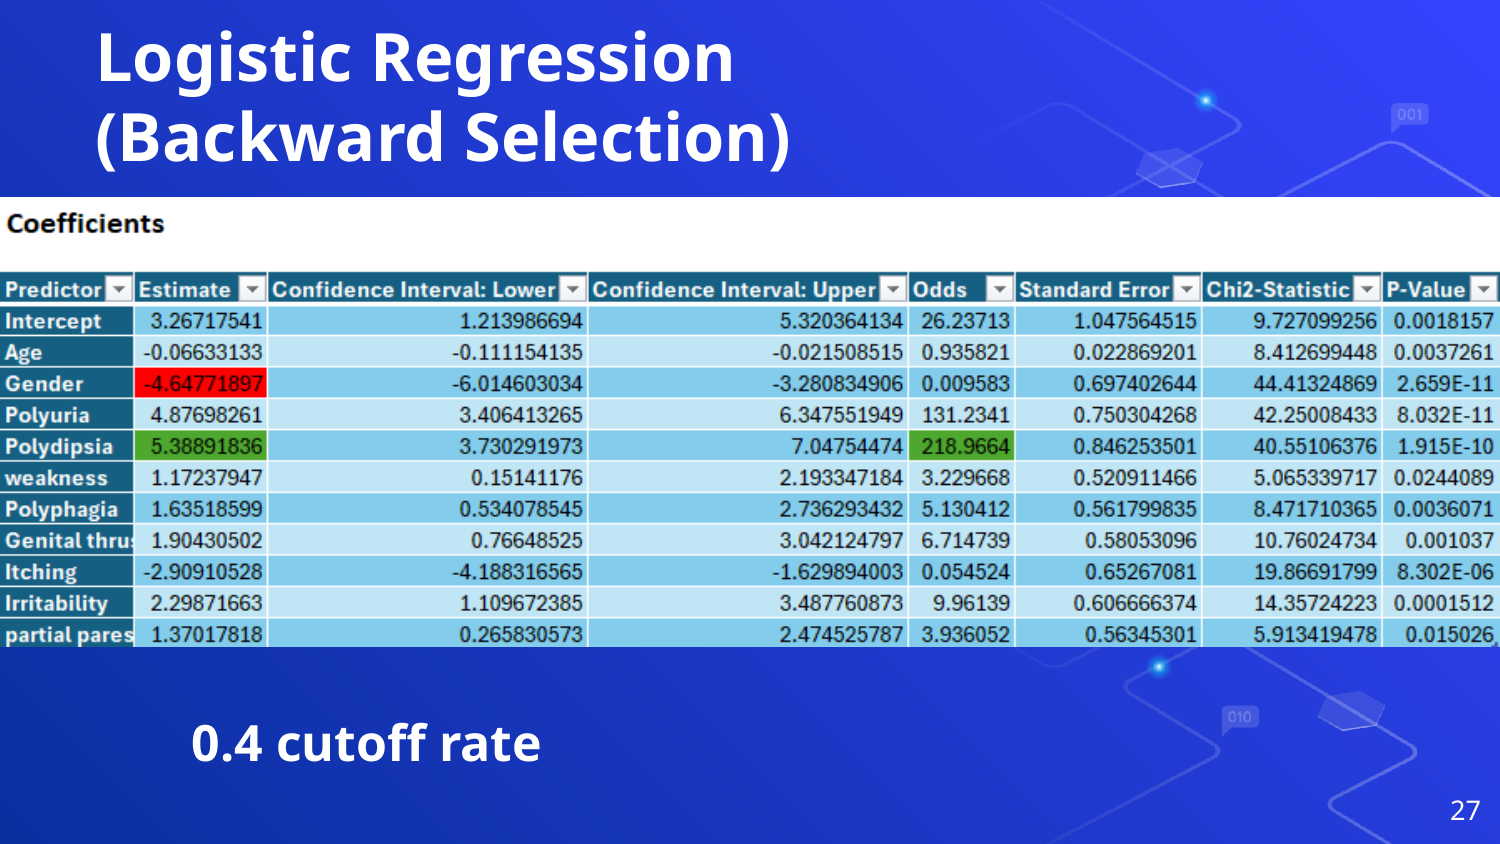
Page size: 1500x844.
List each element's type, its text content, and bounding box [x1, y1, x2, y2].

slide_number ‹#› [1391, 779, 1482, 844]
list 0.4 cutoff rate [95, 654, 1082, 741]
title Logistic Regression (Backward Selection) [95, 33, 1082, 175]
picture [0, 0, 1500, 844]
text_box 0.4 cutoff rate [176, 696, 596, 787]
